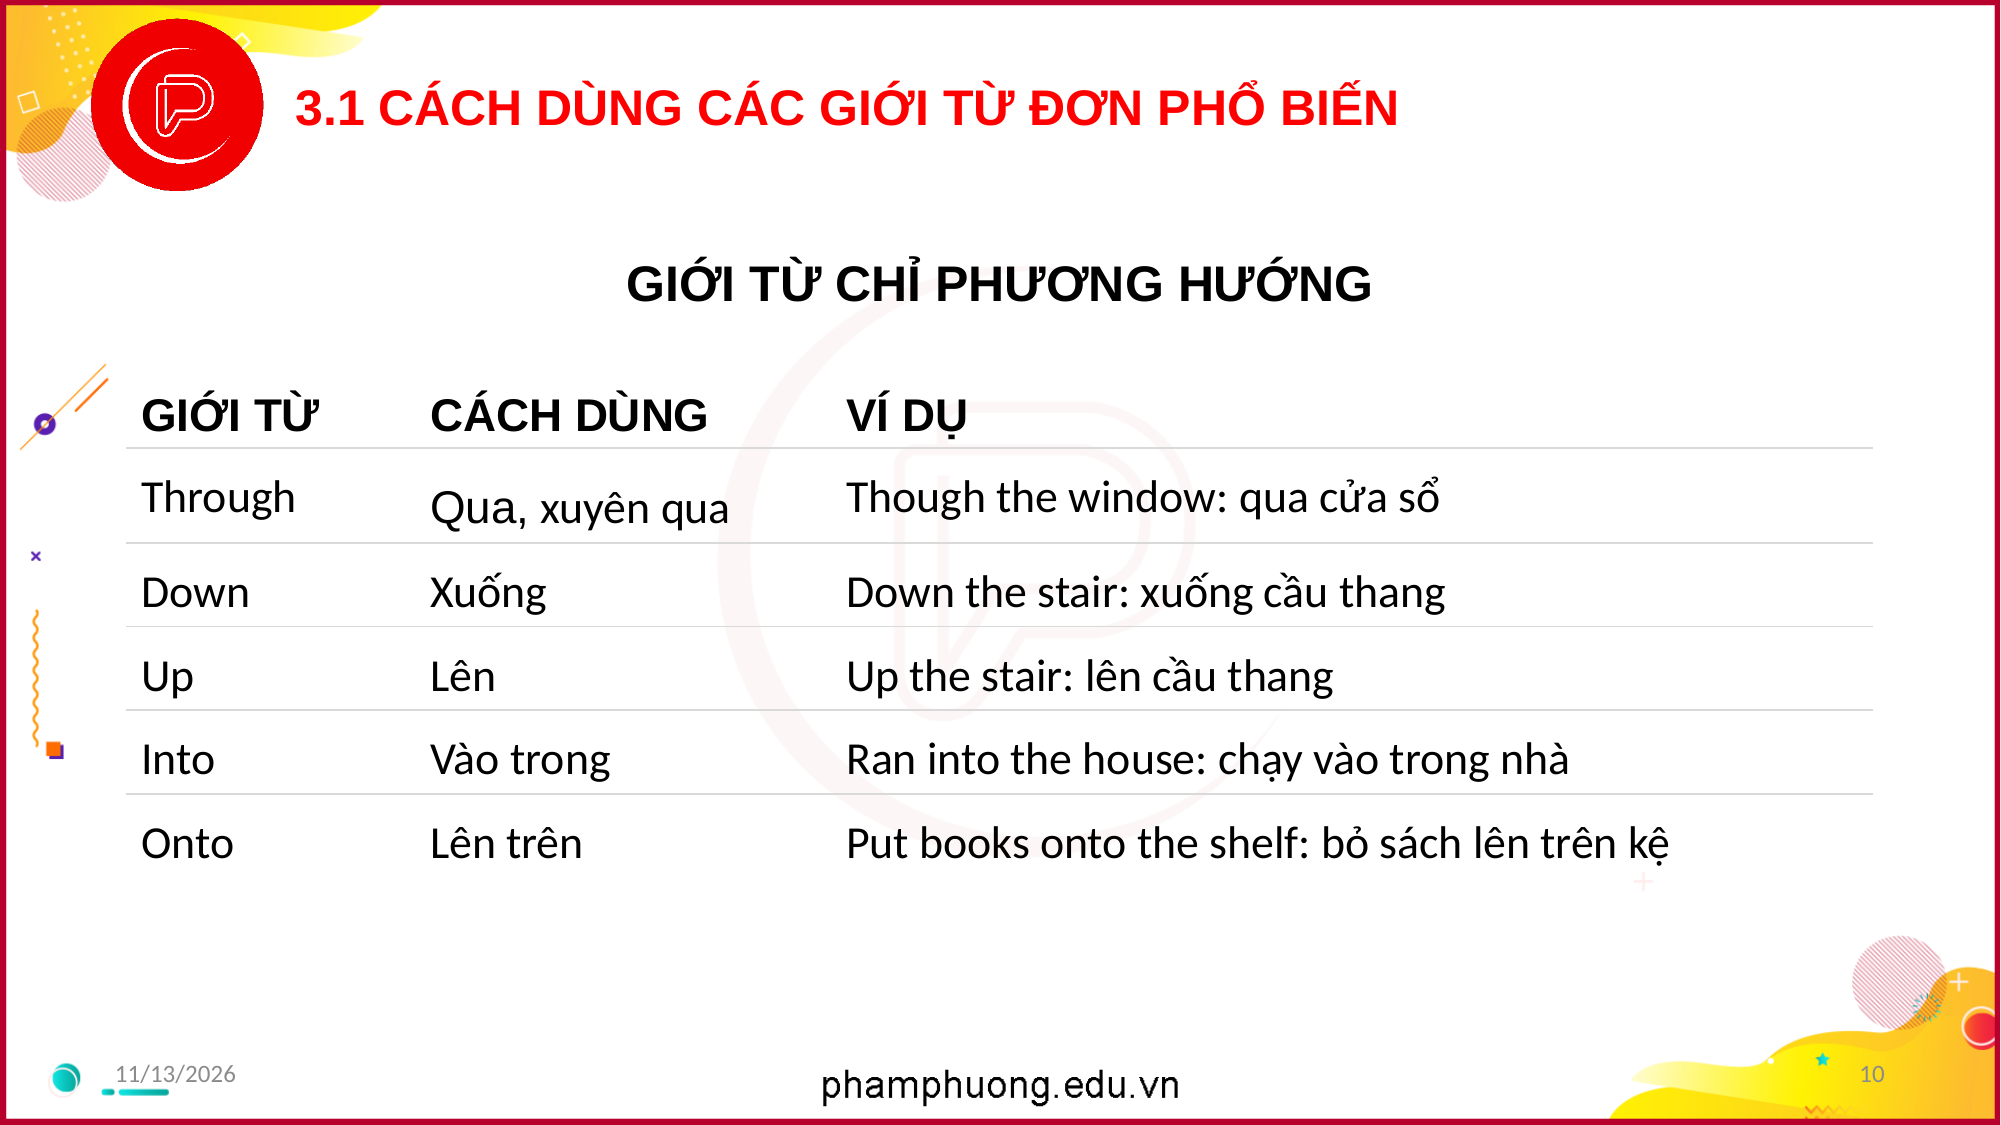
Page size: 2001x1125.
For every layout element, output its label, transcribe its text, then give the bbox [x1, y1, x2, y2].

table_cell Up [126, 627, 415, 709]
table_cell Into [126, 711, 415, 793]
table_cell Lên [415, 627, 831, 709]
table_header CÁCH DÙNG [415, 356, 831, 447]
table_cell Xuống [415, 544, 831, 626]
picture [0, 0, 2001, 1125]
text_box GIỚI TỪ CHỈ PHƯƠNG HƯỚNG [502, 244, 1498, 319]
table_cell Vào trong [415, 711, 831, 793]
table_cell Qua, xuyên qua [415, 449, 831, 542]
table_cell Up the stair: lên cầu thang [831, 627, 1873, 709]
text_box 3.1 CÁCH DÙNG CÁC GIỚI TỪ ĐƠN PHỔ BIẾN [286, 37, 2000, 173]
table_header VÍ DỤ [831, 356, 1873, 447]
table_cell Ran into the house: chạy vào trong nhà [831, 711, 1873, 793]
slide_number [99, 1042, 567, 1103]
table_cell Put books onto the shelf: bỏ sách lên trên kệ [831, 795, 1873, 878]
table_cell Though the window: qua cửa sổ [831, 449, 1873, 542]
table_cell Through [126, 449, 415, 542]
table_header GIỚI TỪ [126, 356, 415, 447]
table_cell Onto [126, 795, 415, 878]
table_cell Down the stair: xuống cầu thang [831, 544, 1873, 626]
slide_number 10 [1433, 1042, 1900, 1103]
table_cell Down [126, 544, 415, 626]
table_cell Lên trên [415, 795, 831, 878]
